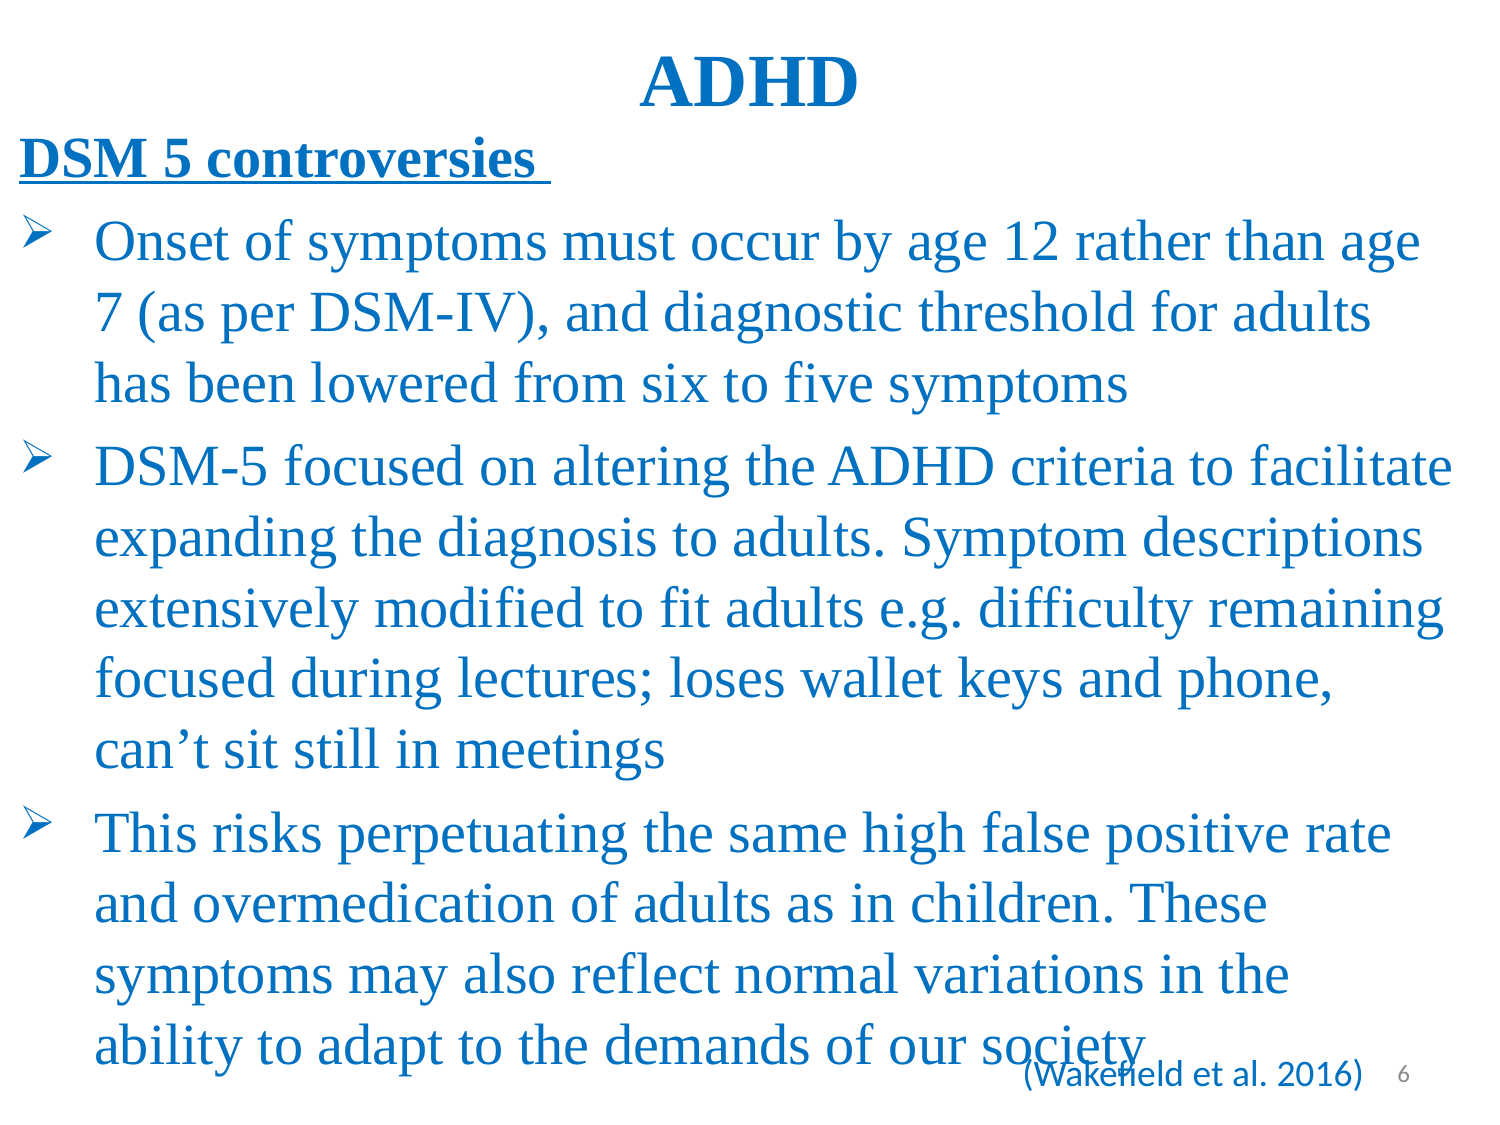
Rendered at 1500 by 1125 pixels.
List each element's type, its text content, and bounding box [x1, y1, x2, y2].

title ADHD [29, 19, 1471, 133]
text_box DSM 5 controversies Onset of symptoms must occur by age 12 rather than age 7 (as per DSM-IV), and diagnostic threshold for adults has been lowered from six to five symptoms DSM-5 focused on altering the ADHD criteria to facilitate expanding the diagnosis to adults. Symptom descriptions extensively modified to fit adults e.g. difficulty remaining focused during lectures; loses wallet keys and phone, can’t sit still in meetings This risks perpetuating the same high false positive rate and overmedication of adults as in children. These symptoms may also reflect normal variations in the ability to adapt to the demands of our society [0, 118, 1470, 1106]
text_box (Wakefield et al. 2016) [1007, 1041, 1379, 1102]
slide_number 6 [1074, 1042, 1425, 1103]
